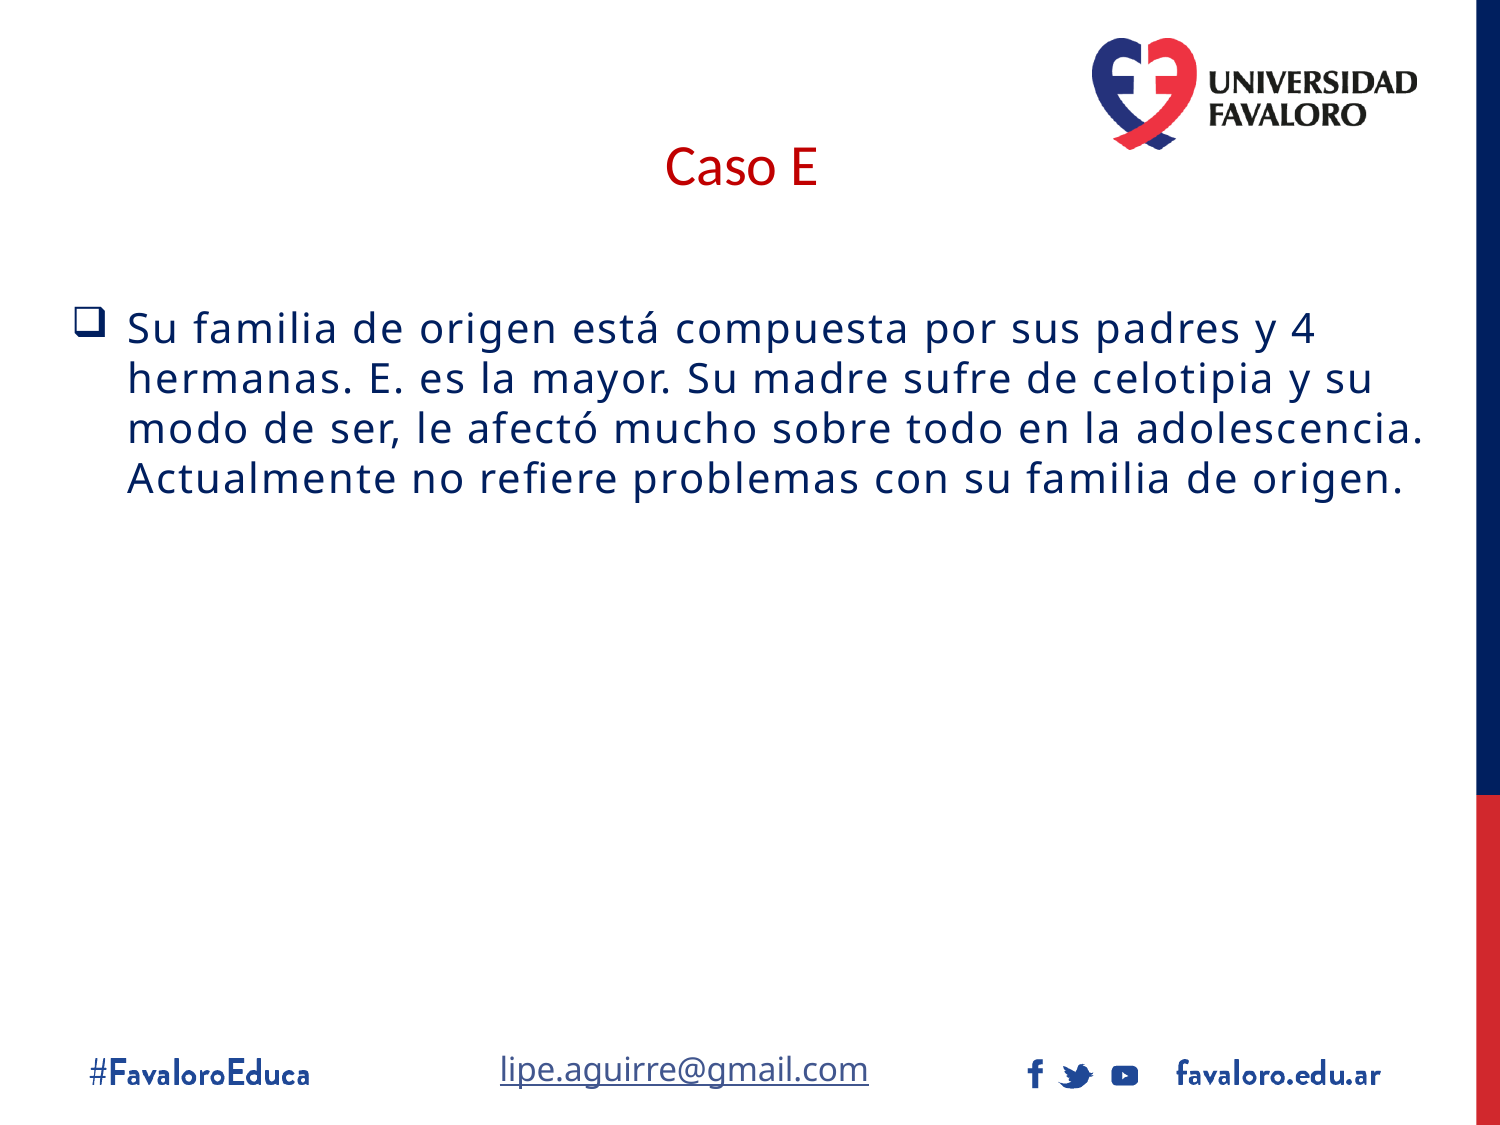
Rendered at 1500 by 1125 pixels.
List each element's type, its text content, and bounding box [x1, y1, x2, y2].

text_box Su familia de origen está compuesta por sus padres y 4 hermanas. E. es la mayor. Su madre sufre de celotipia y su modo de ser, le afectó mucho sobre todo en la adolescencia. Actualmente no refiere problemas con su familia de origen. [69, 299, 1431, 503]
picture [1092, 38, 1417, 150]
text_box lipe.aguirre@gmail.com [422, 1054, 945, 1094]
title Caso E [287, 125, 1195, 299]
picture [89, 1058, 309, 1085]
picture [1027, 1059, 1381, 1089]
